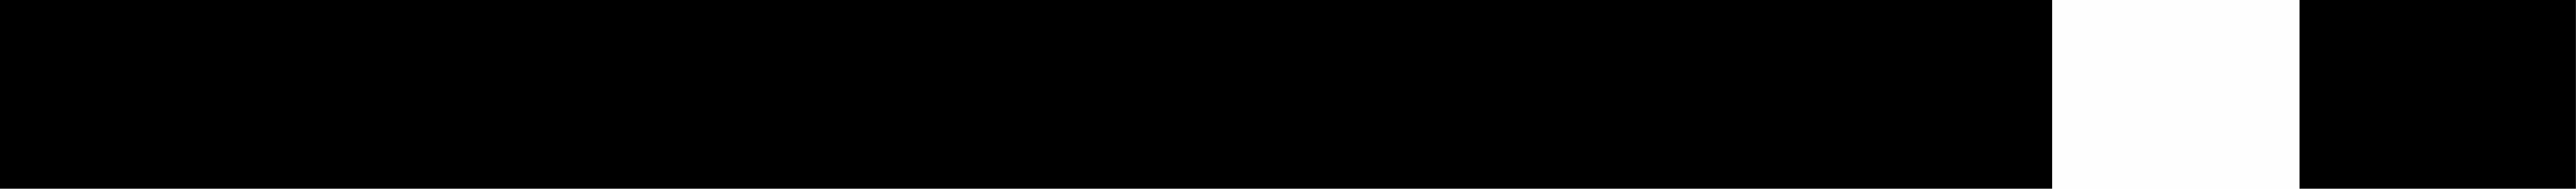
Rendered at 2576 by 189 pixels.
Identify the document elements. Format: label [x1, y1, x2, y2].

picture [2052, 0, 2300, 189]
